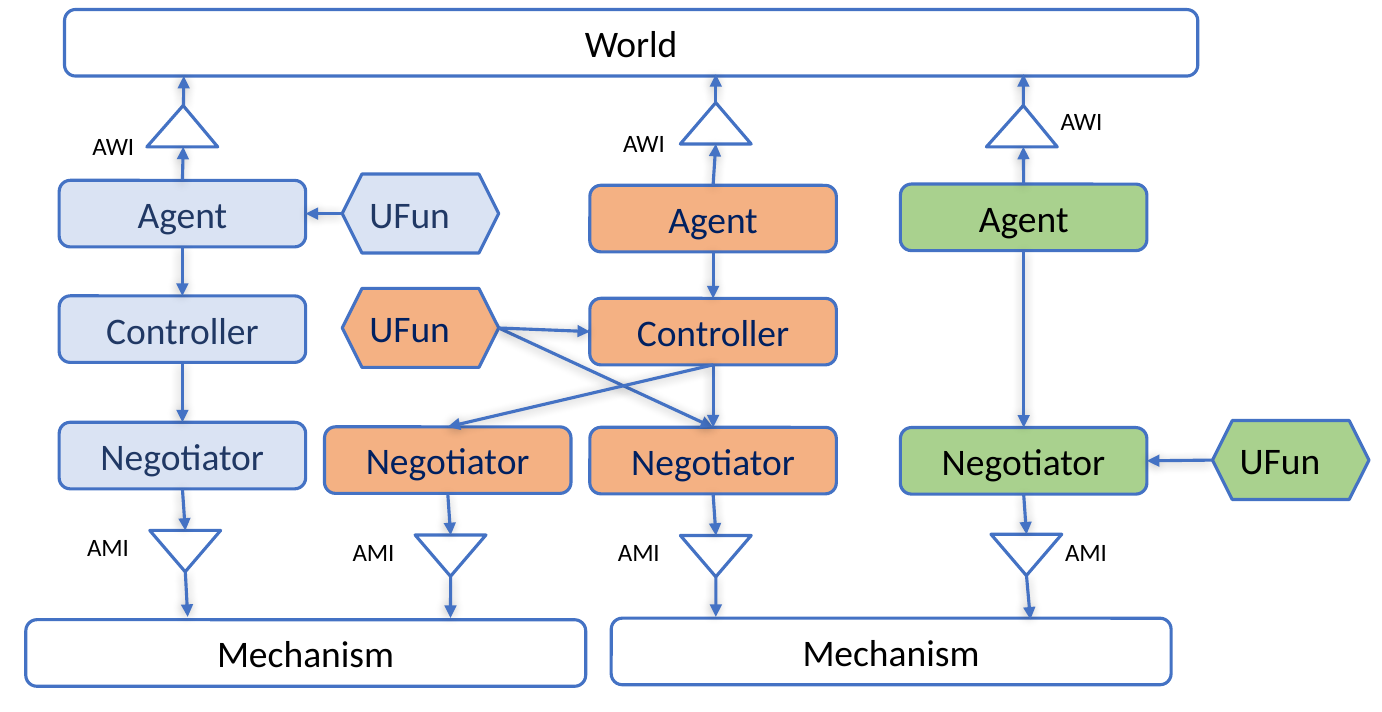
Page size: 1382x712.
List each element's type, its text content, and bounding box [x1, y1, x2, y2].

text_box [680, 535, 752, 576]
text_box [986, 108, 1058, 147]
text_box [415, 534, 486, 576]
text_box Agent [589, 185, 837, 252]
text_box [447, 365, 714, 427]
text_box Negotiator [589, 427, 837, 494]
text_box Controller [59, 295, 306, 363]
text_box UFun [342, 288, 497, 368]
text_box Negotiator [59, 422, 306, 489]
text_box Controller [589, 298, 837, 365]
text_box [447, 493, 451, 535]
text_box AWI [615, 120, 673, 166]
text_box Negotiator [900, 427, 1147, 495]
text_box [498, 327, 590, 332]
text_box AMI [610, 529, 668, 575]
text_box [990, 534, 1057, 575]
text_box Agent [59, 180, 306, 247]
text_box AMI [345, 529, 403, 574]
text_box [146, 107, 218, 147]
text_box UFun [342, 174, 499, 253]
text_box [498, 328, 714, 365]
text_box AMI [79, 524, 137, 570]
text_box Agent [900, 184, 1147, 251]
text_box UFun [1213, 420, 1370, 500]
text_box Negotiator [324, 426, 572, 494]
text_box [149, 530, 221, 571]
text_box AMI [1057, 529, 1115, 575]
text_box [1023, 494, 1027, 535]
text_box World [64, 9, 1198, 77]
text_box AWI [84, 123, 142, 169]
text_box Mechanism [611, 618, 1172, 685]
text_box AWI [1053, 98, 1111, 143]
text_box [182, 489, 186, 531]
text_box Mechanism [25, 619, 586, 687]
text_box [1026, 575, 1031, 620]
text_box [680, 105, 752, 144]
